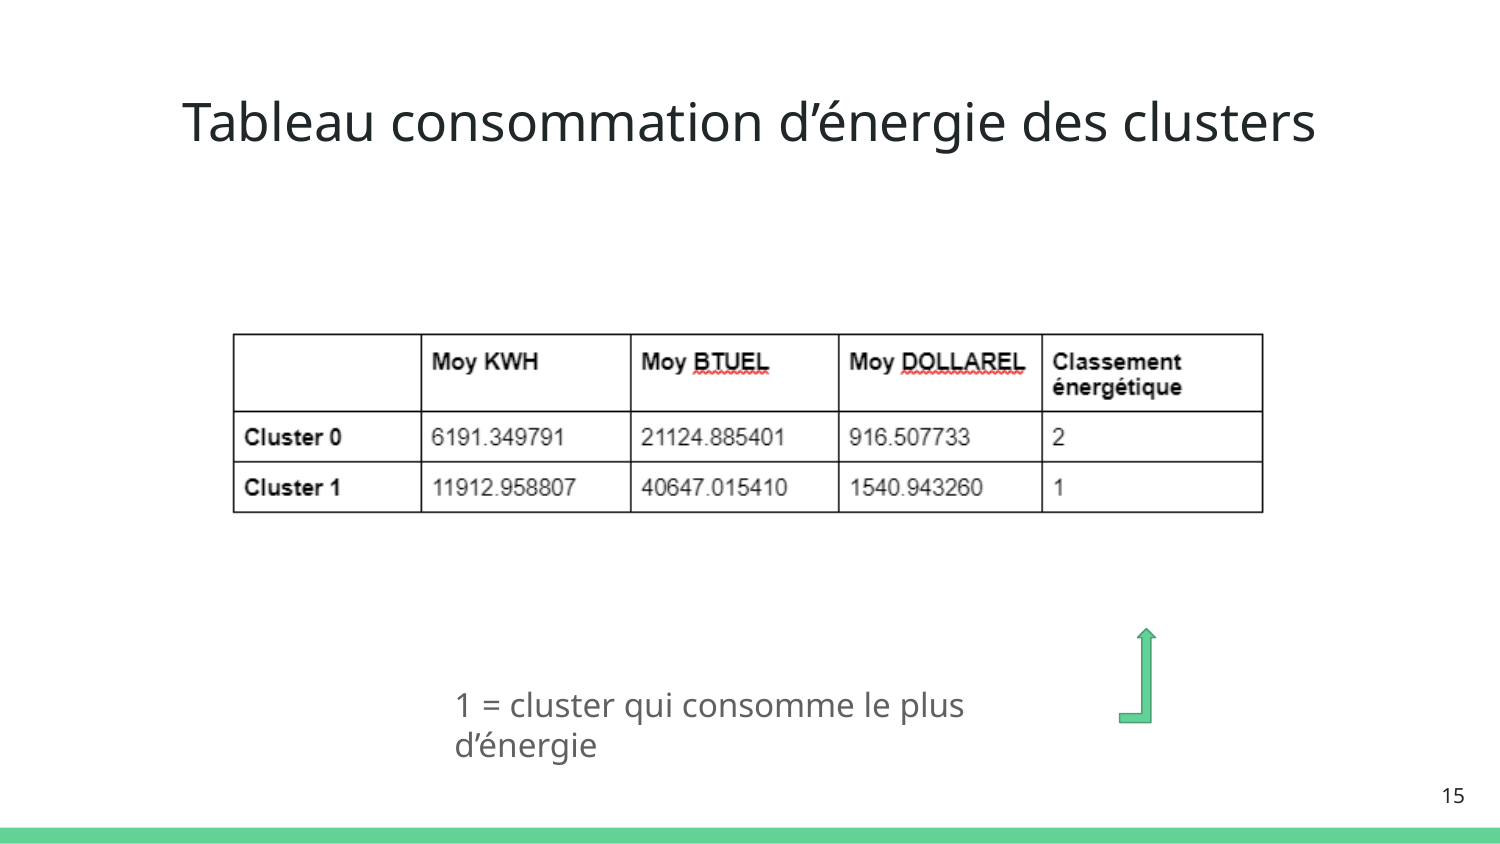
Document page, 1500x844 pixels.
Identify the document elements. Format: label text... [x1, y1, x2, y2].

title Tableau consommation d’énergie des clusters [51, 72, 1449, 167]
text_box [1119, 628, 1156, 723]
picture [216, 315, 1284, 529]
slide_number ‹#› [1389, 764, 1480, 830]
text_box 1 = cluster qui consomme le plus d’énergie [439, 668, 1108, 765]
